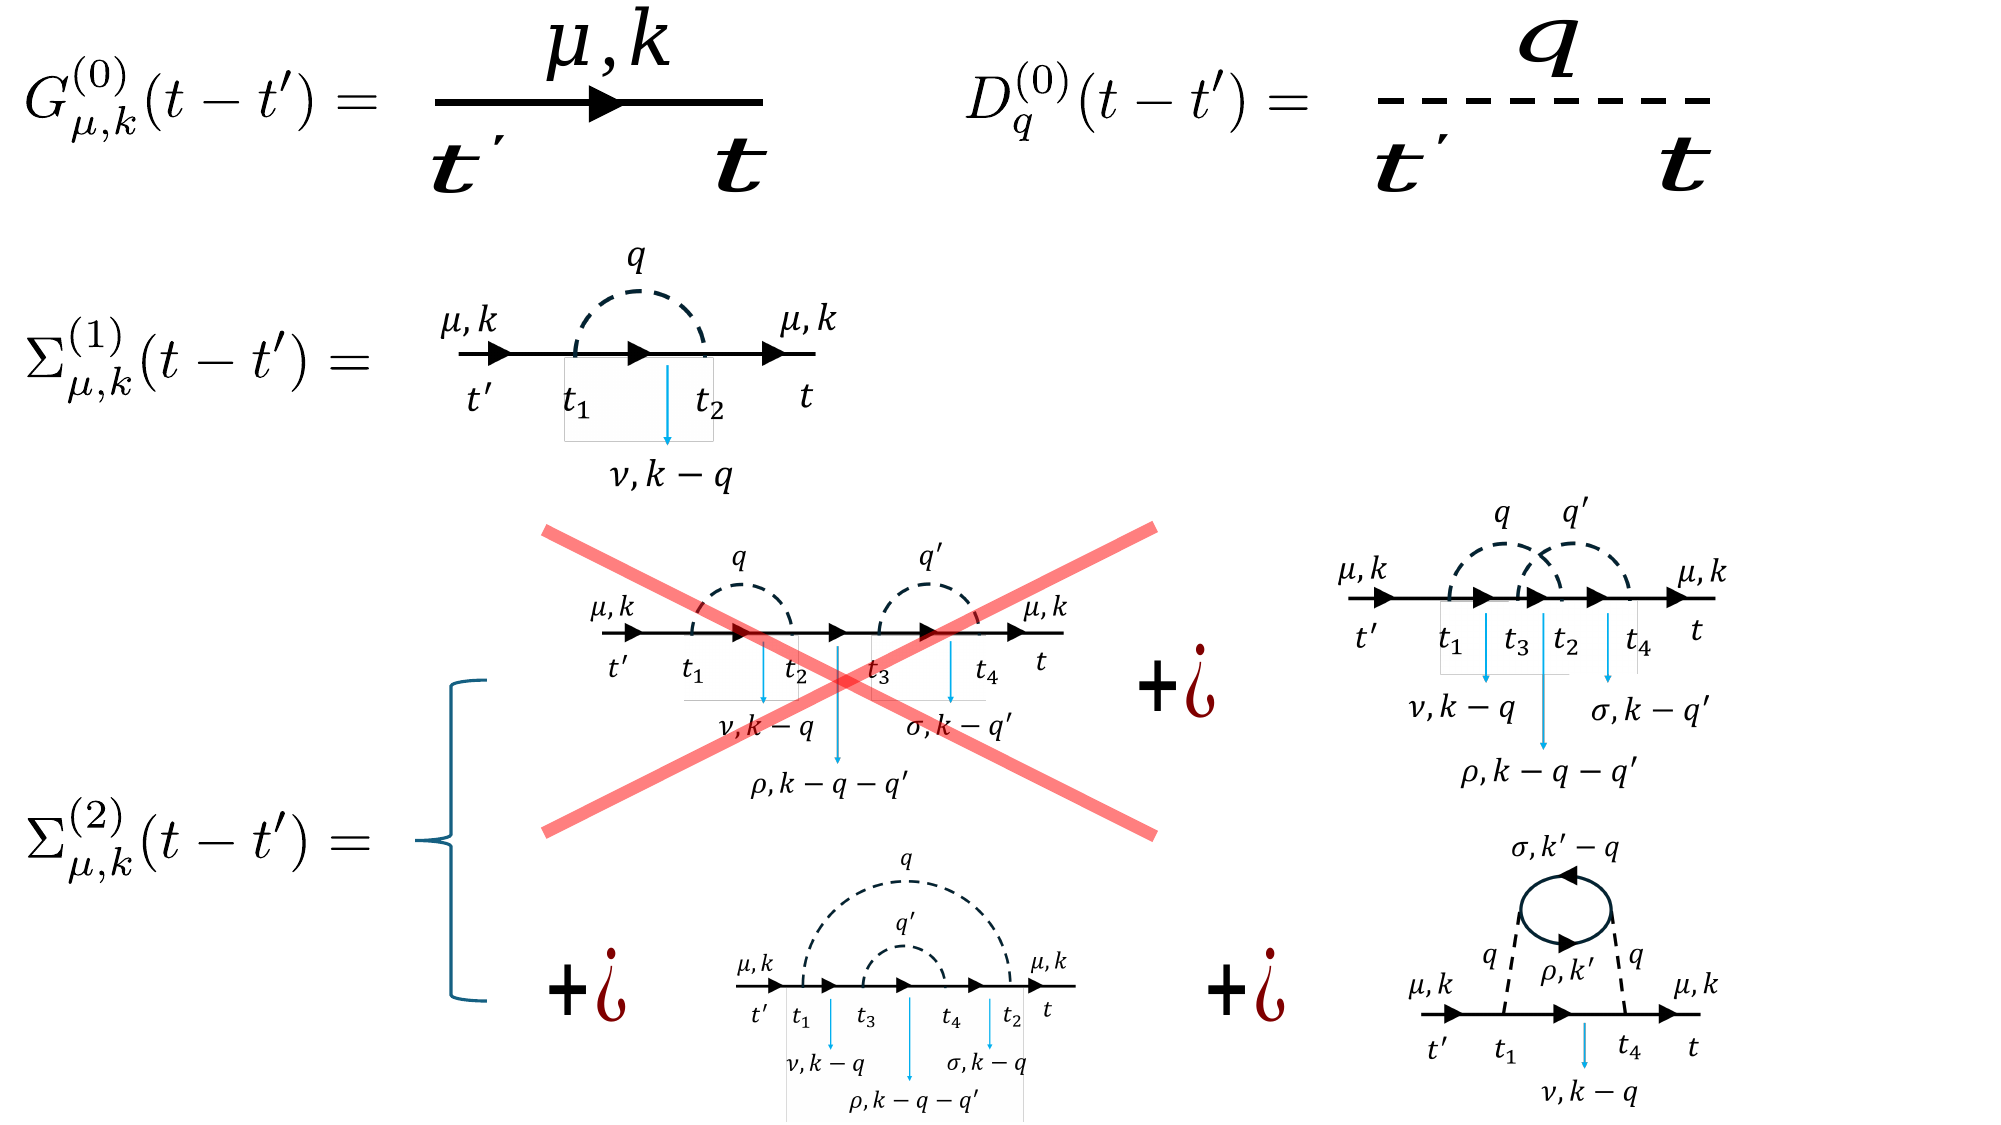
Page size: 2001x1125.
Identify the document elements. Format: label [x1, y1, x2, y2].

text_box [26, 316, 370, 404]
picture [1325, 486, 1741, 795]
text_box [543, 529, 1156, 837]
text_box [543, 525, 1156, 529]
picture [425, 225, 853, 503]
text_box [25, 55, 378, 144]
text_box [27, 796, 371, 885]
picture [1396, 824, 1731, 1114]
text_box [964, 60, 1309, 142]
picture [728, 838, 1078, 1123]
text_box [415, 678, 487, 1003]
